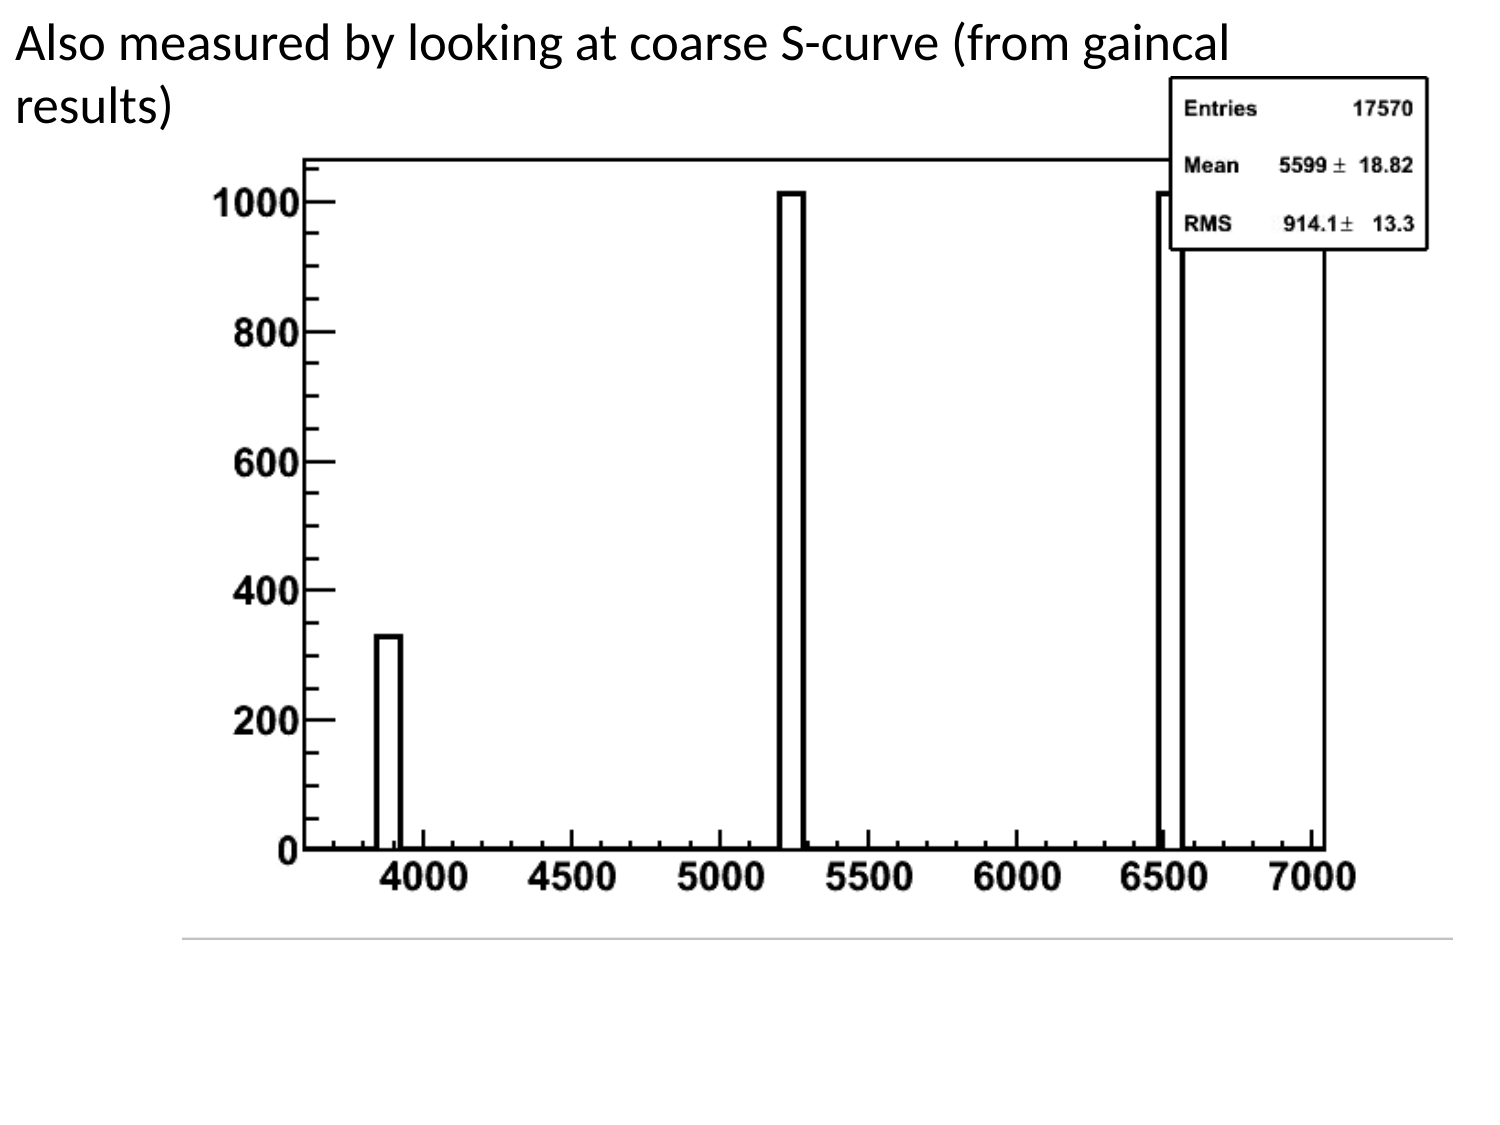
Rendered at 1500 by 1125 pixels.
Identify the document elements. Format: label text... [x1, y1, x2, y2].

picture [182, 76, 1453, 941]
title Also measured by looking at coarse S-curve (from gaincal results) [0, 0, 1350, 143]
